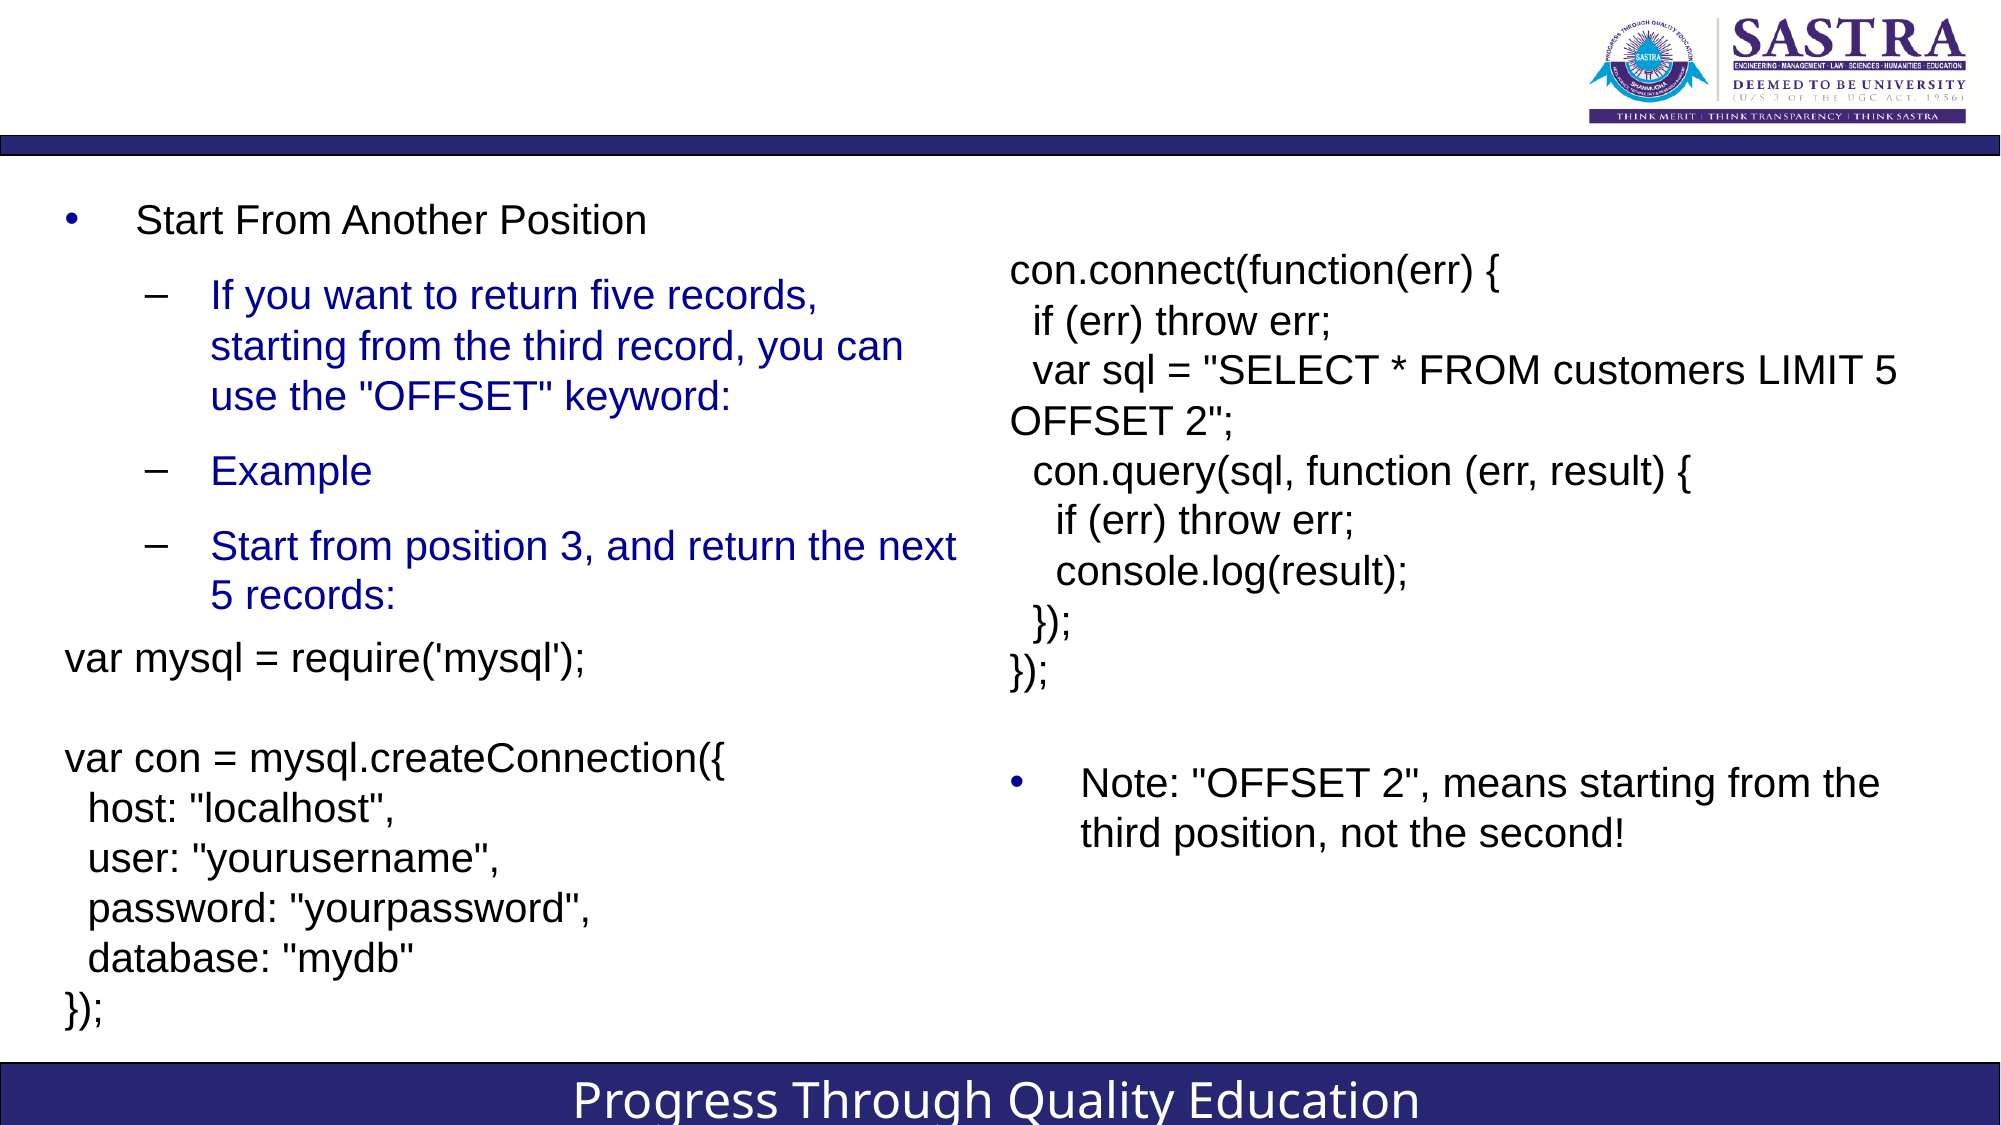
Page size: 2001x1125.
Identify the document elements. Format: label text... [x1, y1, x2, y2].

list con.connect(function(err) { if (err) throw err; var sql = "SELECT * FROM customers LIMIT 5 OFFSET 2"; con.query(sql, function (err, result) { if (err) throw err; console.log(result); }); }); Note: "OFFSET 2", means starting from the third position, not the second! [988, 184, 1959, 1047]
list Start From Another Position If you want to return five records, starting from the third record, you can use the "OFFSET" keyword: Example Start from position 3, and return the next 5 records: var mysql = require('mysql'); var con = mysql.createConnection({ host: "localhost", user: "yourusername", password: "yourpassword", database: "mydb" }); [43, 184, 977, 1047]
picture [1566, 10, 1989, 130]
